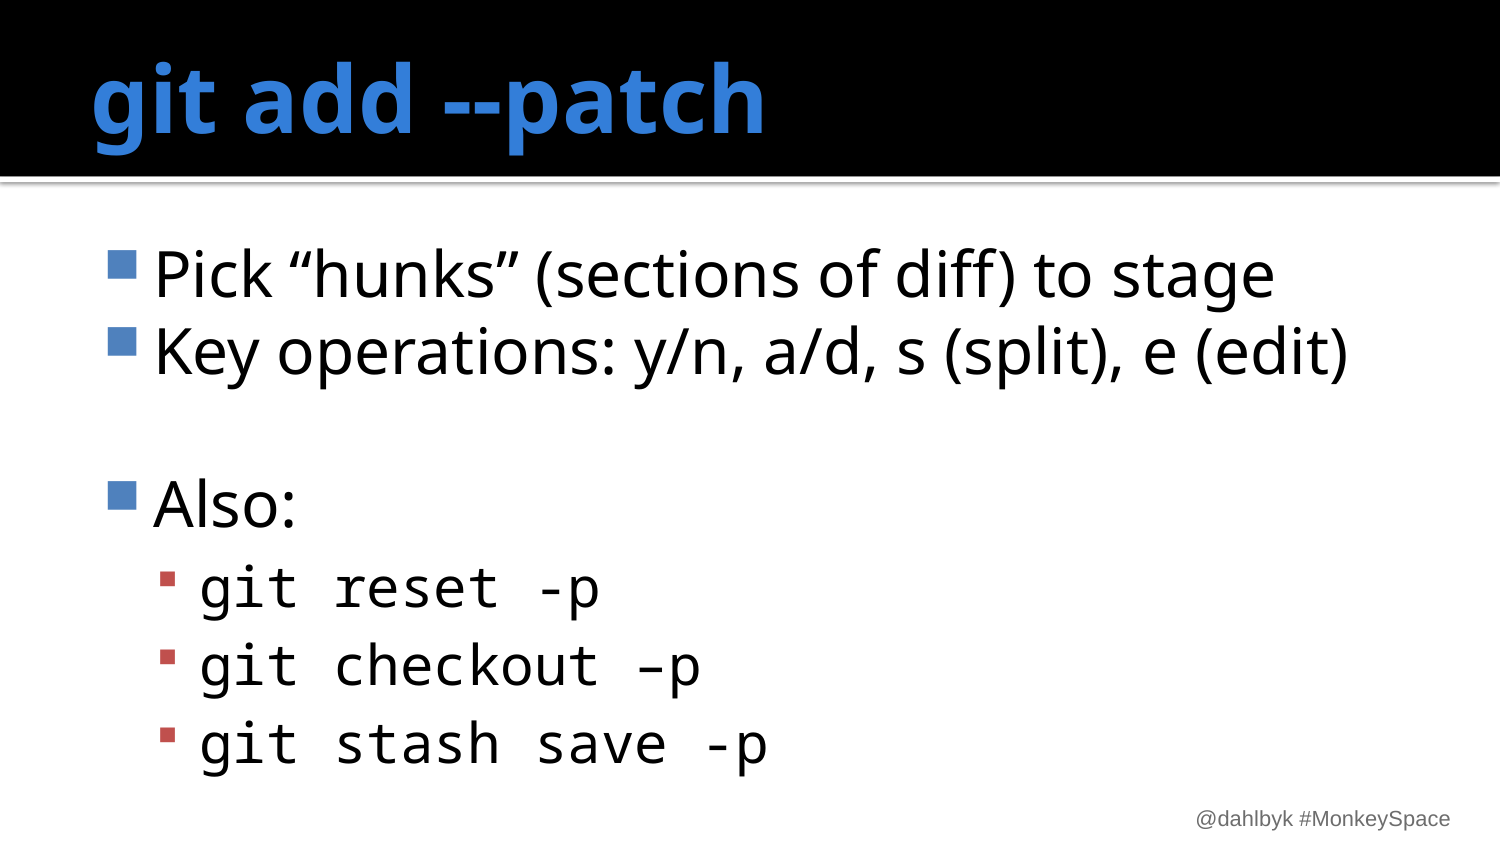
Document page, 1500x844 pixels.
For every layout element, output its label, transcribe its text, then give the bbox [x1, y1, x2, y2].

title git add --patch [75, 19, 1425, 174]
slide_number @dahlbyk #MonkeySpace [1074, 796, 1467, 831]
list Pick “hunks” (sections of diff) to stage Key operations: y/n, a/d, s (split), e (edit) Also: git reset -p git checkout –p git stash save -p [75, 218, 1425, 788]
